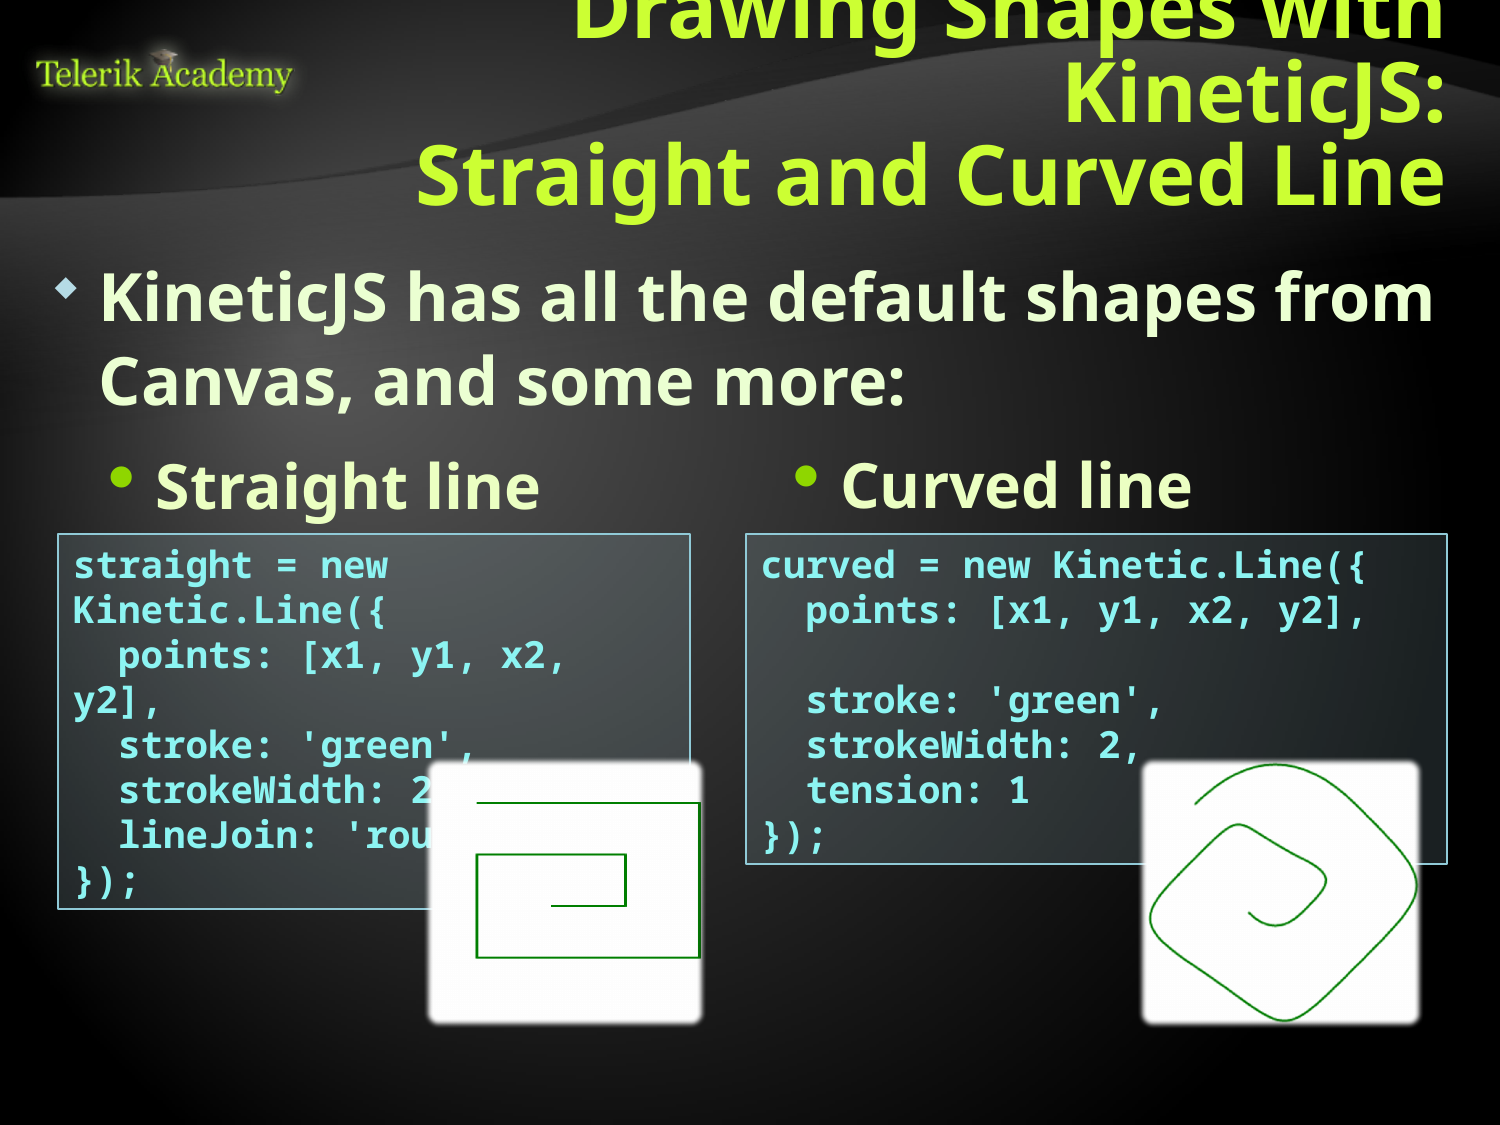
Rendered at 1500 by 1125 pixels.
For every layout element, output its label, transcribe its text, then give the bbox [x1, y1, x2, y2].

title Drawing Shapes with KineticJS: Straight and Curved Line [284, 28, 1463, 166]
text_box straight = new Kinetic.Line({ points: [x1, y1, x2, y2], stroke: 'green', strokeWidth: 2, lineJoin: 'round' }); [58, 534, 691, 909]
text_box curved = new Kinetic.Line({ points: [x1, y1, x2, y2], stroke: 'green', strokeWidth: 2, tension: 1 }); [745, 534, 1448, 864]
picture [0, 0, 1500, 1125]
list KineticJS has all the default shapes from Canvas, and some more: Straight line [37, 243, 1463, 517]
text_box Curved line [722, 435, 1360, 579]
